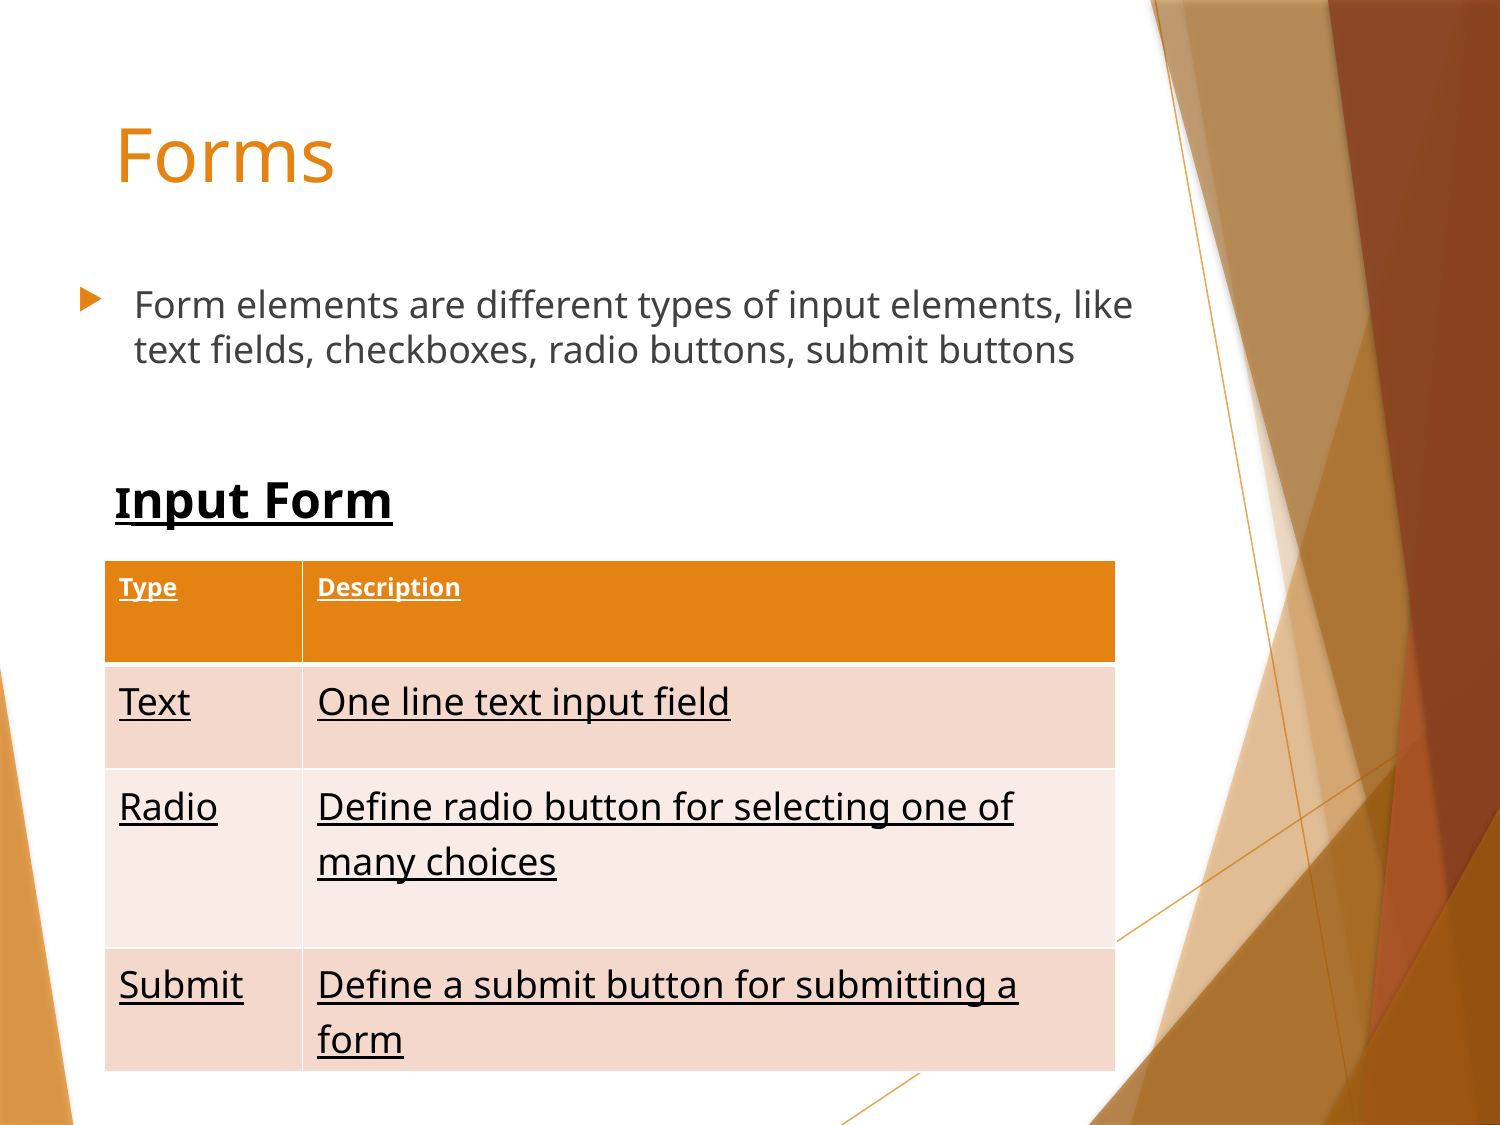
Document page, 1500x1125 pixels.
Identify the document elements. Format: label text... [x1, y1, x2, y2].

table_cell Radio [105, 770, 302, 947]
table_header Description [303, 561, 1115, 662]
table_cell One line text input field [303, 667, 1115, 768]
list Form elements are different types of input elements, like text fields, checkboxes, radio buttons, submit buttons [62, 273, 1213, 1075]
table_cell Define a submit button for submitting a form [303, 949, 1115, 1071]
title Forms [99, 99, 1142, 250]
table_cell Text [105, 667, 302, 768]
table_header Type [105, 561, 302, 662]
text_box Input Form [99, 460, 725, 536]
table_cell Submit [105, 949, 302, 1071]
table_cell Define radio button for selecting one of many choices [303, 770, 1115, 947]
